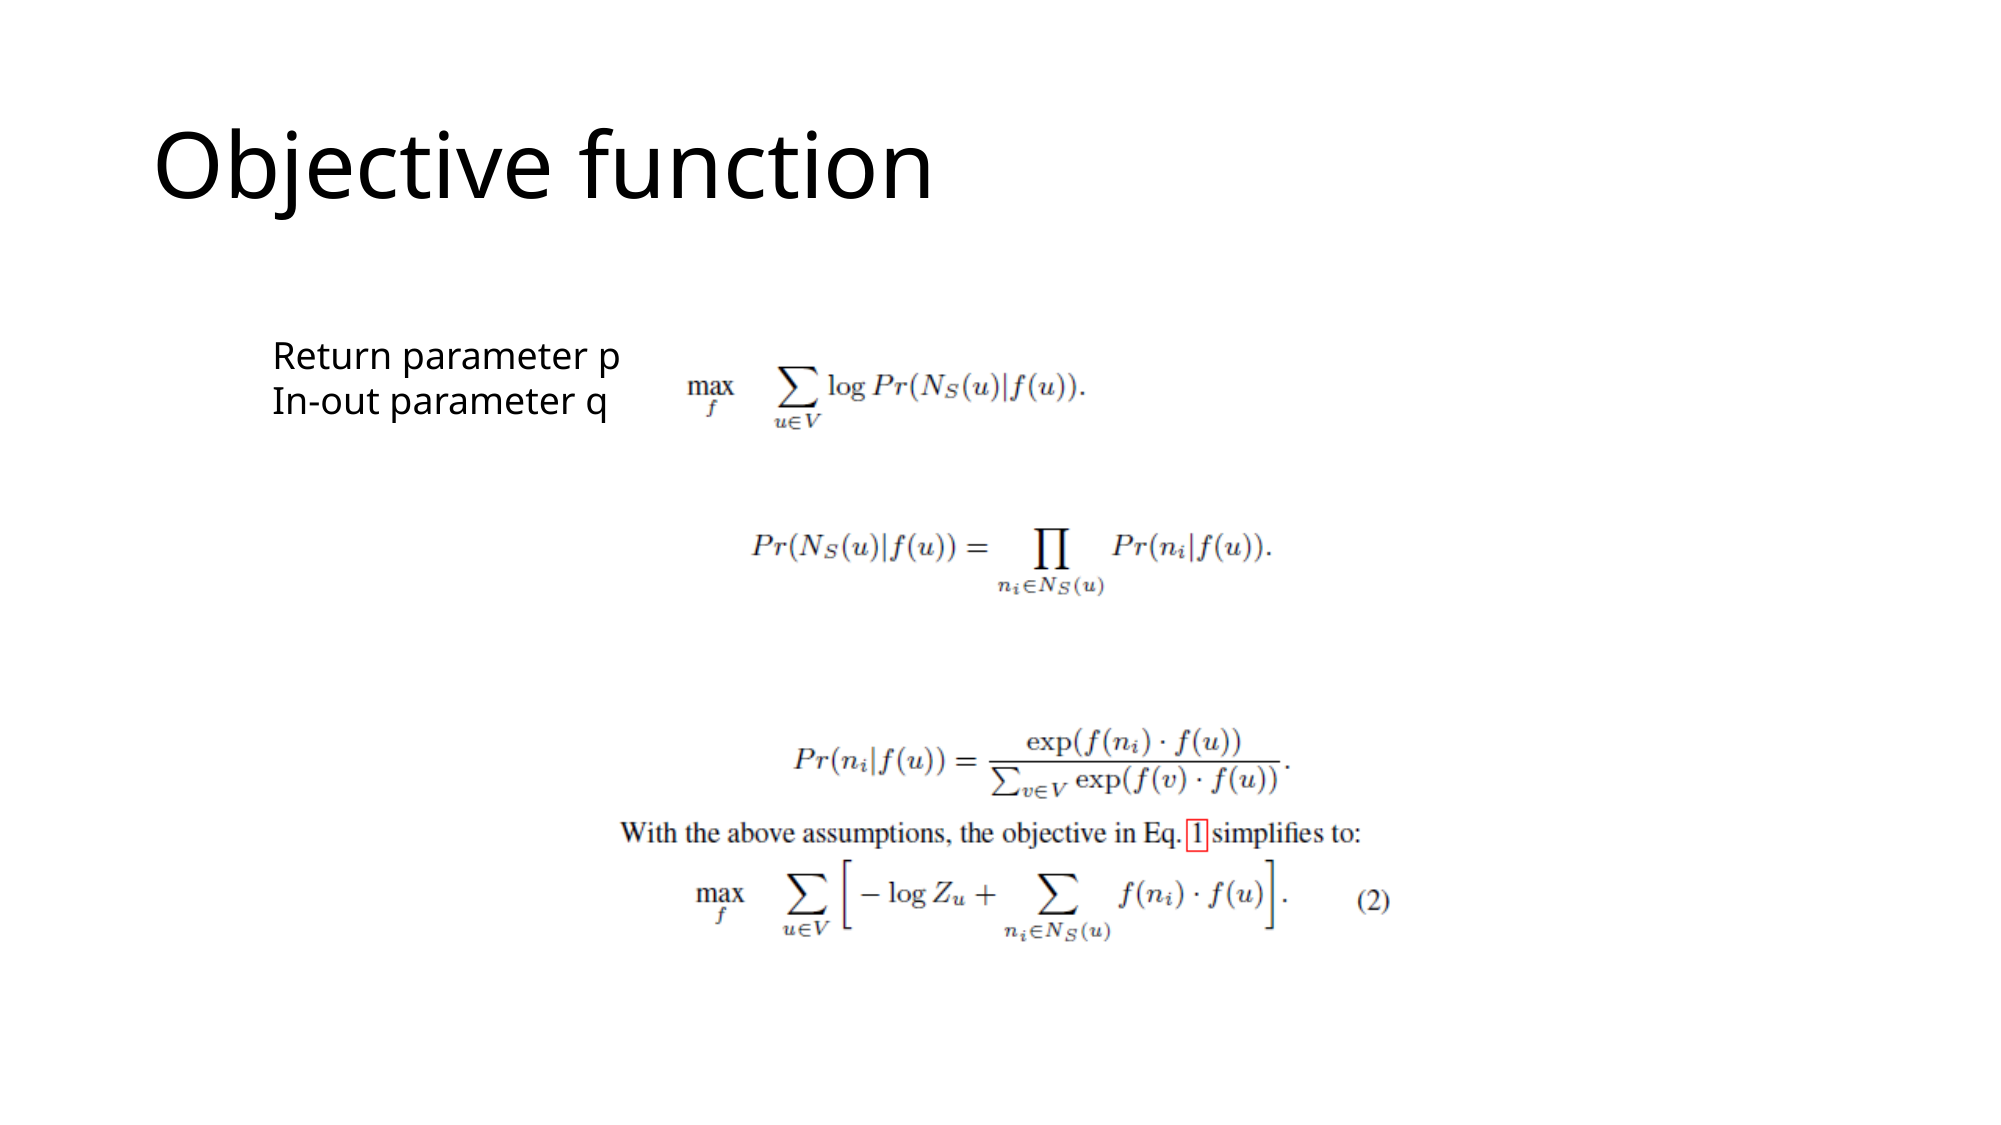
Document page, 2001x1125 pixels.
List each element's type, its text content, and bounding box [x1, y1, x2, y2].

picture [581, 699, 1419, 962]
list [612, 355, 1114, 451]
title Objective function [137, 59, 1863, 278]
picture [694, 501, 1306, 624]
text_box Return parameter p In-out parameter q [257, 324, 637, 430]
